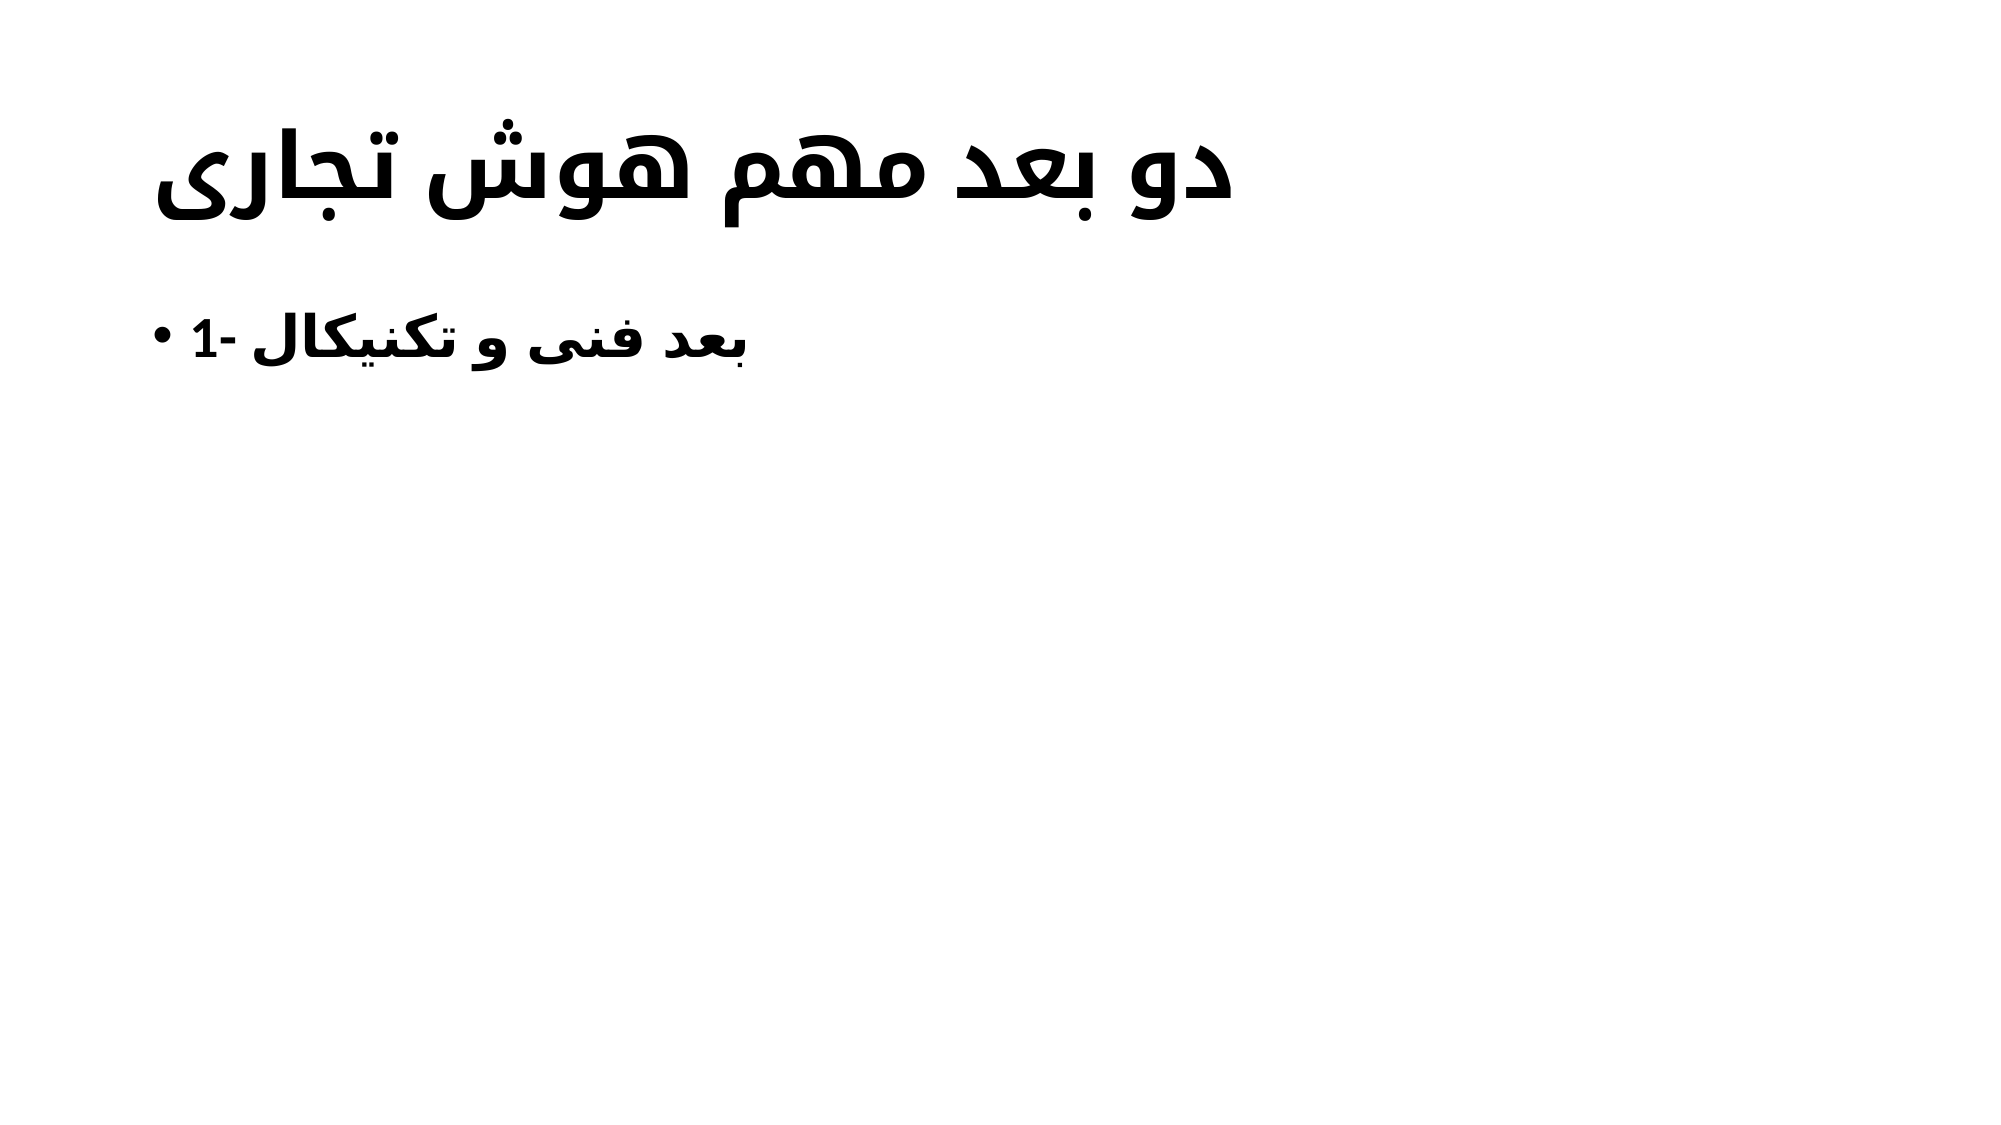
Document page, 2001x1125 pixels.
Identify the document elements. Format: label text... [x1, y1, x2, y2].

list 1- بعد فنی و تکنیکال [137, 299, 1863, 1014]
title دو بعد مهم هوش تجاری [137, 59, 1863, 278]
